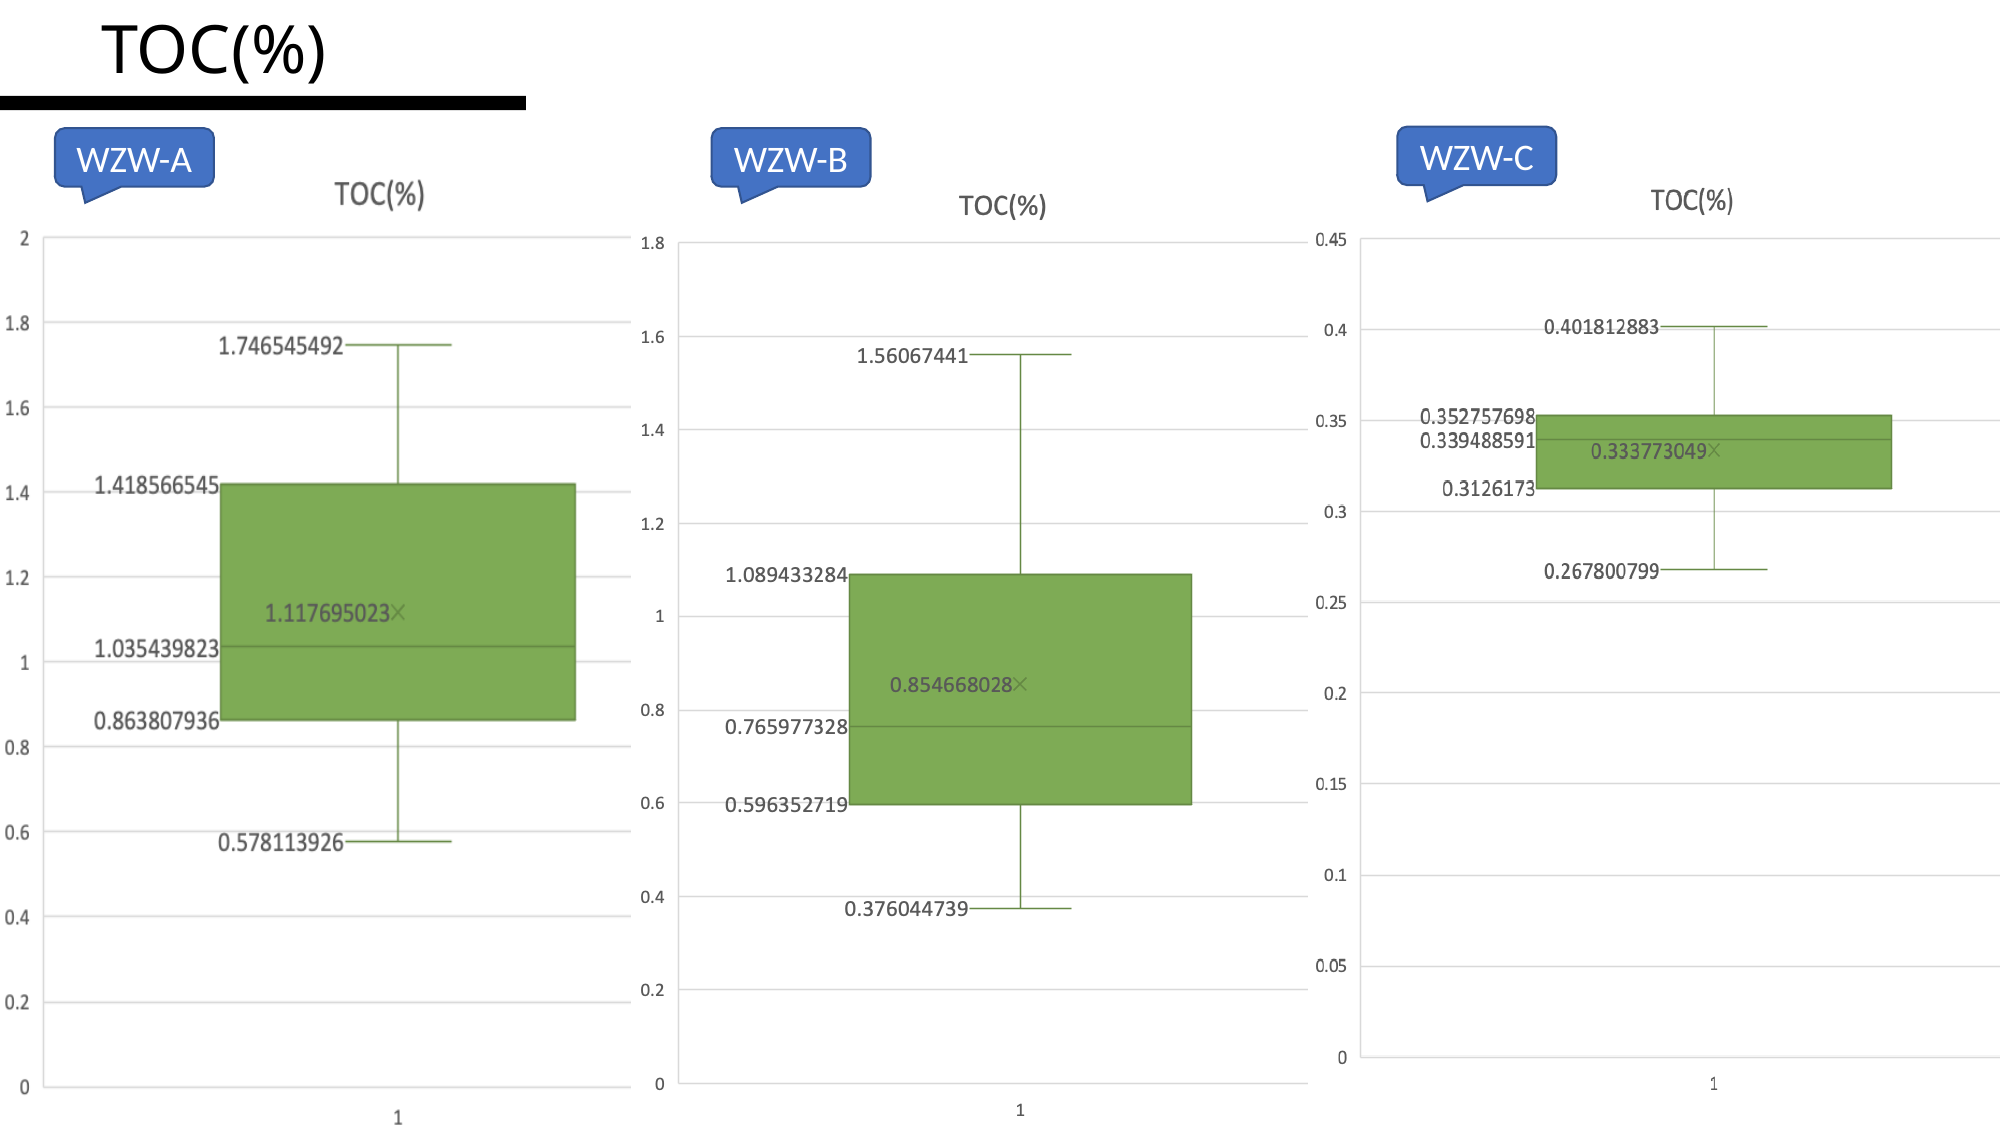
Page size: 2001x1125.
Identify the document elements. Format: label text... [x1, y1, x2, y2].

text_box WZW-C [1396, 125, 1558, 171]
text_box WZW-B [710, 127, 872, 181]
picture [0, 162, 2000, 1125]
text_box WZW-A [53, 127, 215, 162]
text_box TOC(%) [86, 0, 342, 95]
text_box [0, 95, 526, 111]
